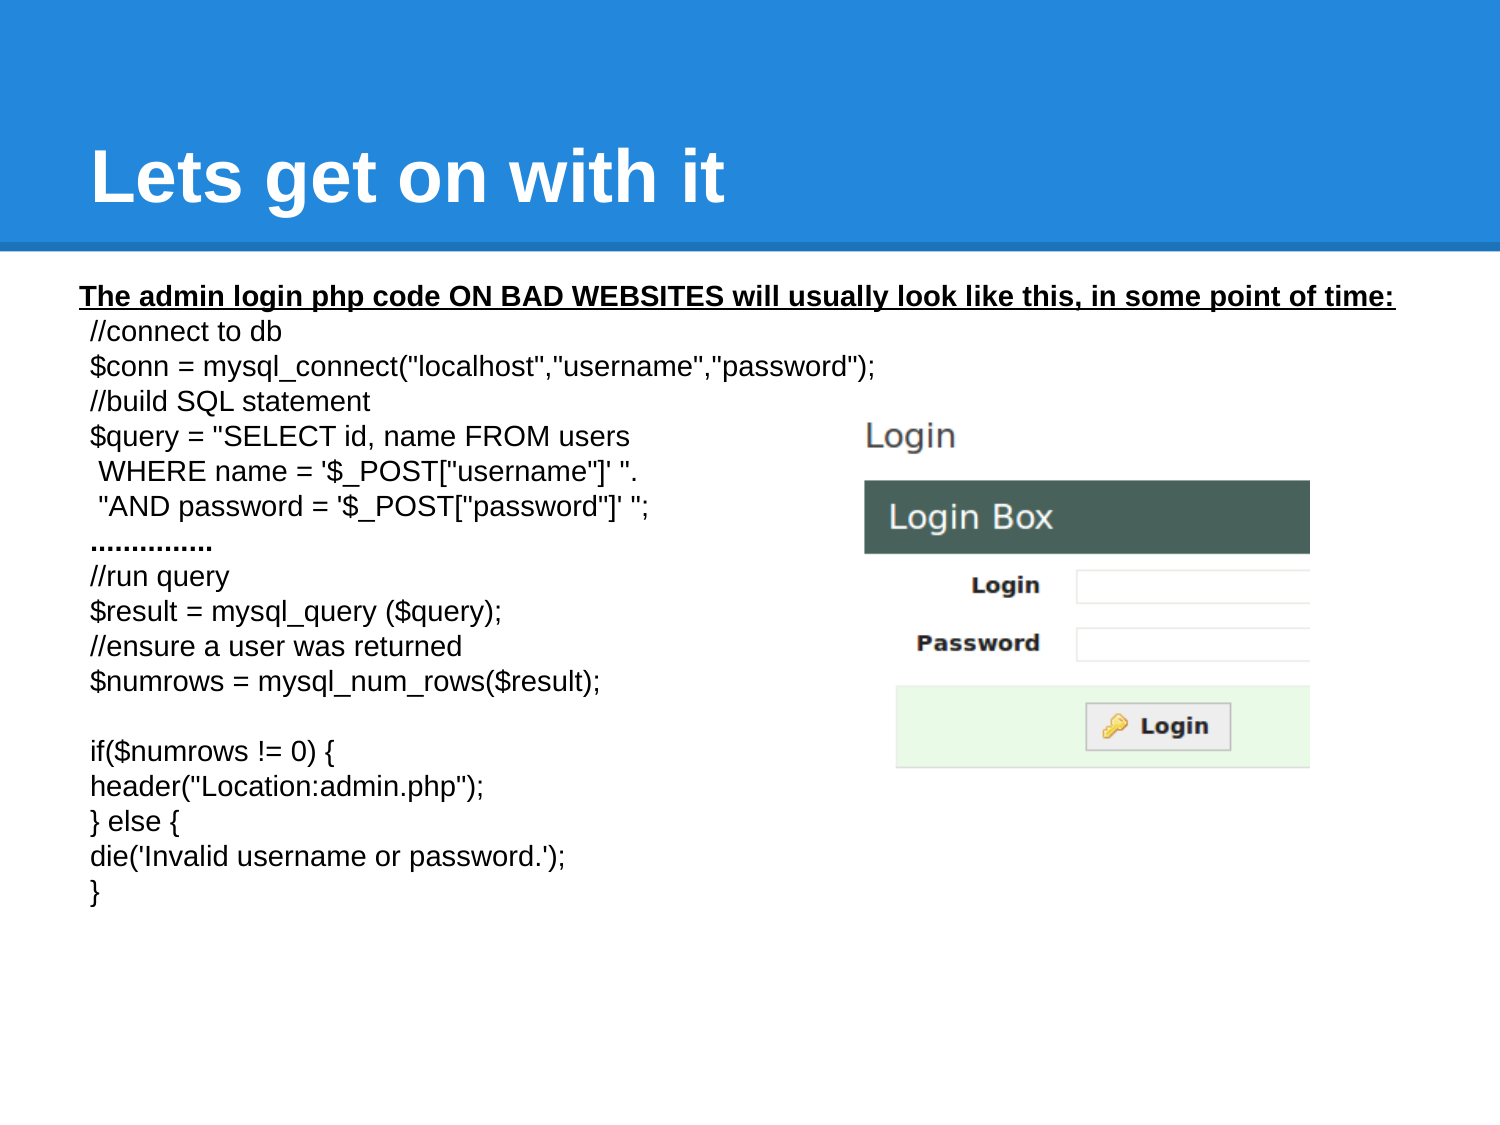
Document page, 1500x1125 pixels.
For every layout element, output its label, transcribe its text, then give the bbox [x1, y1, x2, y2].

title Lets get on with it [75, 45, 1425, 233]
text_box The admin login php code ON BAD WEBSITES will usually look like this, in some point of time: [64, 262, 1468, 339]
list //connect to db $conn = mysql_connect("localhost","username","password"); //build SQL statement $query = "SELECT id, name FROM users WHERE name = '$_POST["username"]' ". "AND password = '$_POST["password"]' "; ............... //run query $result = mysql_query ($query); //ensure a user was returned $numrows = mysql_num_rows($result); if($numrows != 0) { header("Location:admin.php"); } else { die('Invalid username or password.'); } [75, 339, 1425, 1078]
picture [849, 403, 1310, 781]
